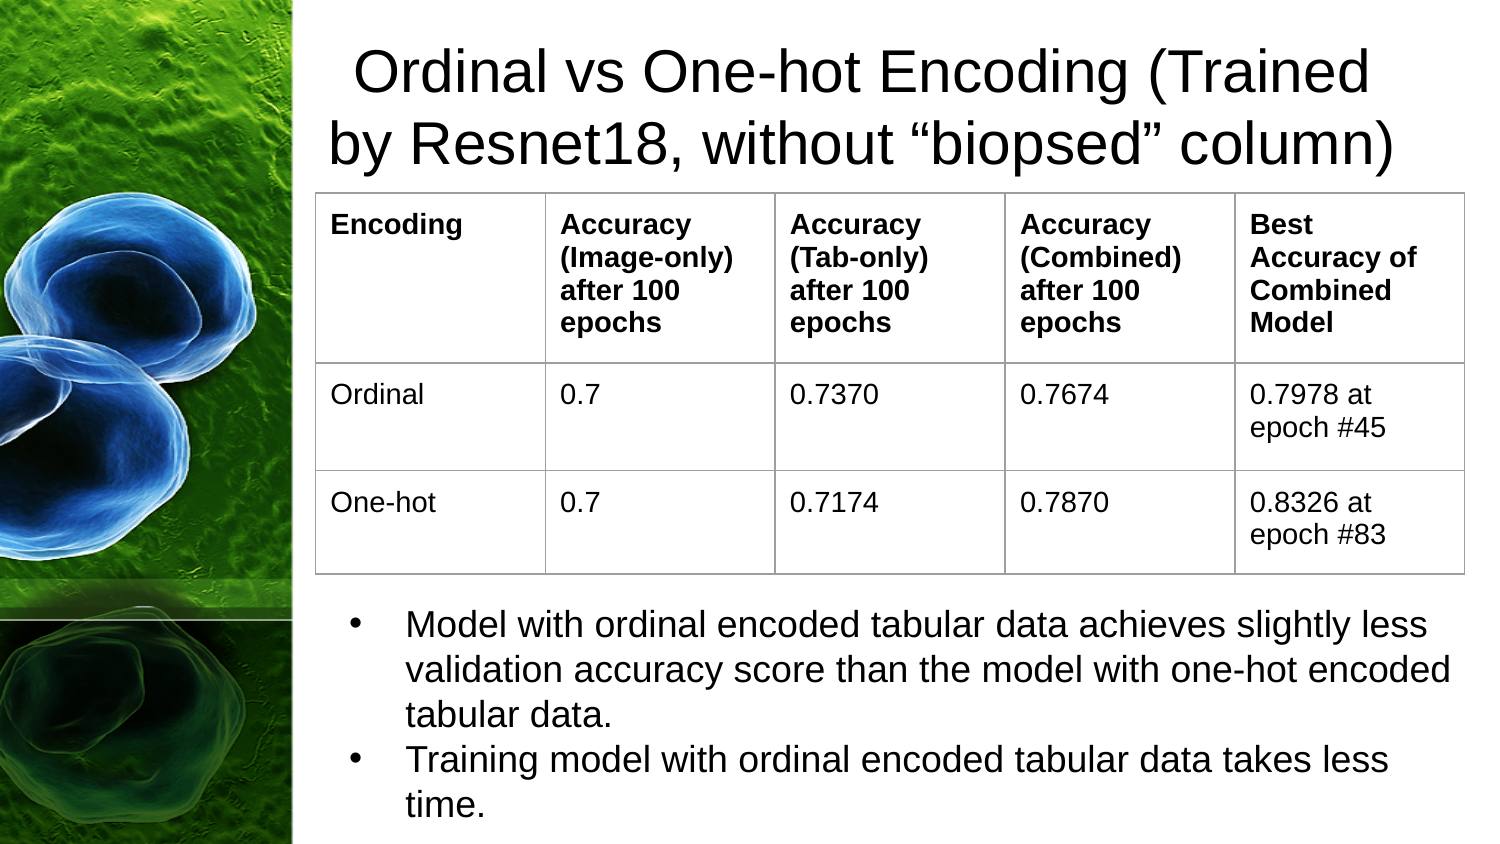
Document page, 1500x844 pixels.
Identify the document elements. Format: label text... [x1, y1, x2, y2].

table_cell 0.7 [546, 471, 774, 573]
table_header Accuracy (Combined) after 100 epochs [1006, 194, 1234, 362]
table_cell 0.7978 at epoch #45 [1236, 364, 1464, 470]
table_header Encoding [316, 194, 545, 362]
table_cell Ordinal [316, 364, 545, 470]
table_header Accuracy (Image-only) after 100 epochs [546, 194, 774, 362]
table_cell One-hot [316, 471, 545, 573]
table_header Accuracy (Tab-only) after 100 epochs [776, 194, 1004, 362]
table_cell 0.7 [546, 364, 774, 470]
table_cell 0.8326 at epoch #83 [1236, 471, 1464, 573]
table_cell 0.7370 [776, 364, 1004, 470]
table_cell 0.7870 [1006, 471, 1234, 573]
table_header Best Accuracy of Combined Model [1236, 194, 1464, 362]
table_cell 0.7674 [1006, 364, 1234, 470]
title Ordinal vs One-hot Encoding (Trained by Resnet18, without “biopsed” column) [301, 33, 1426, 175]
table_cell 0.7174 [776, 471, 1004, 573]
picture [0, 0, 1500, 844]
list Model with ordinal encoded tabular data achieves slightly less validation accuracy score than the model with one-hot encoded tabular data. Training model with ordinal encoded tabular data takes less time. [315, 592, 1476, 832]
